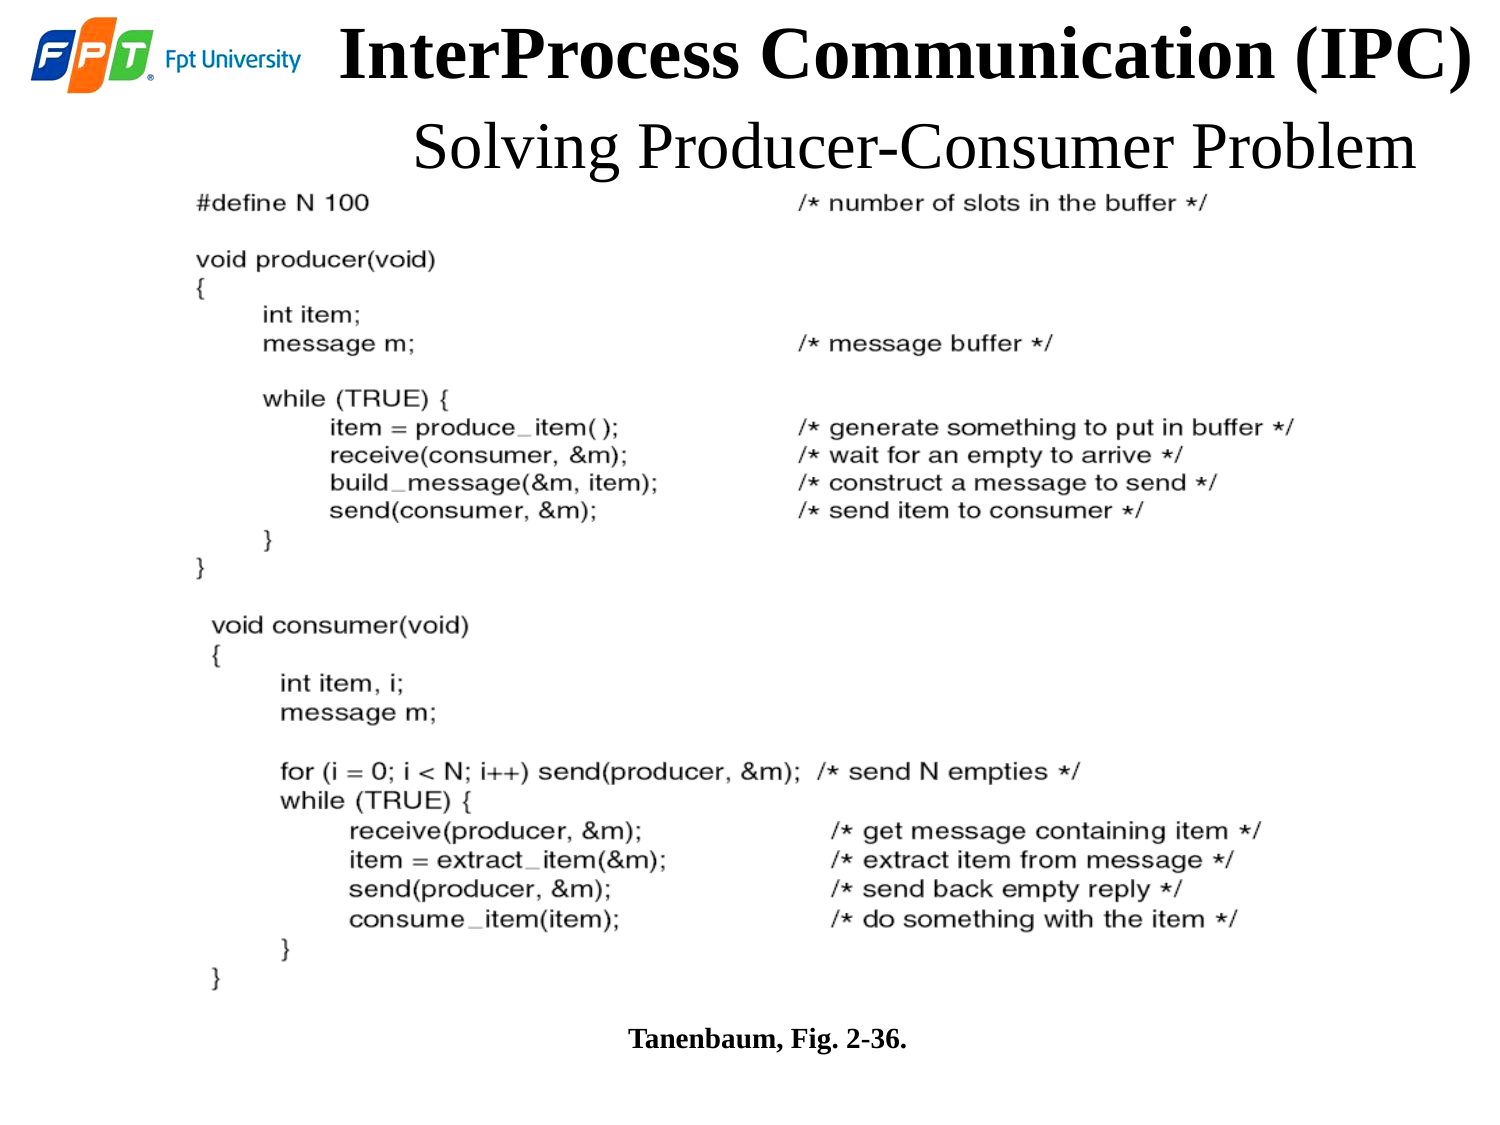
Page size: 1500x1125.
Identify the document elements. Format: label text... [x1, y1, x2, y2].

picture [0, 0, 312, 122]
title InterProcess Communication (IPC) Solving Producer-Consumer Problem [312, 0, 1500, 188]
picture [187, 612, 1313, 1001]
text_box Tanenbaum, Fig. 2-36. [613, 1012, 923, 1063]
picture [187, 187, 1351, 601]
